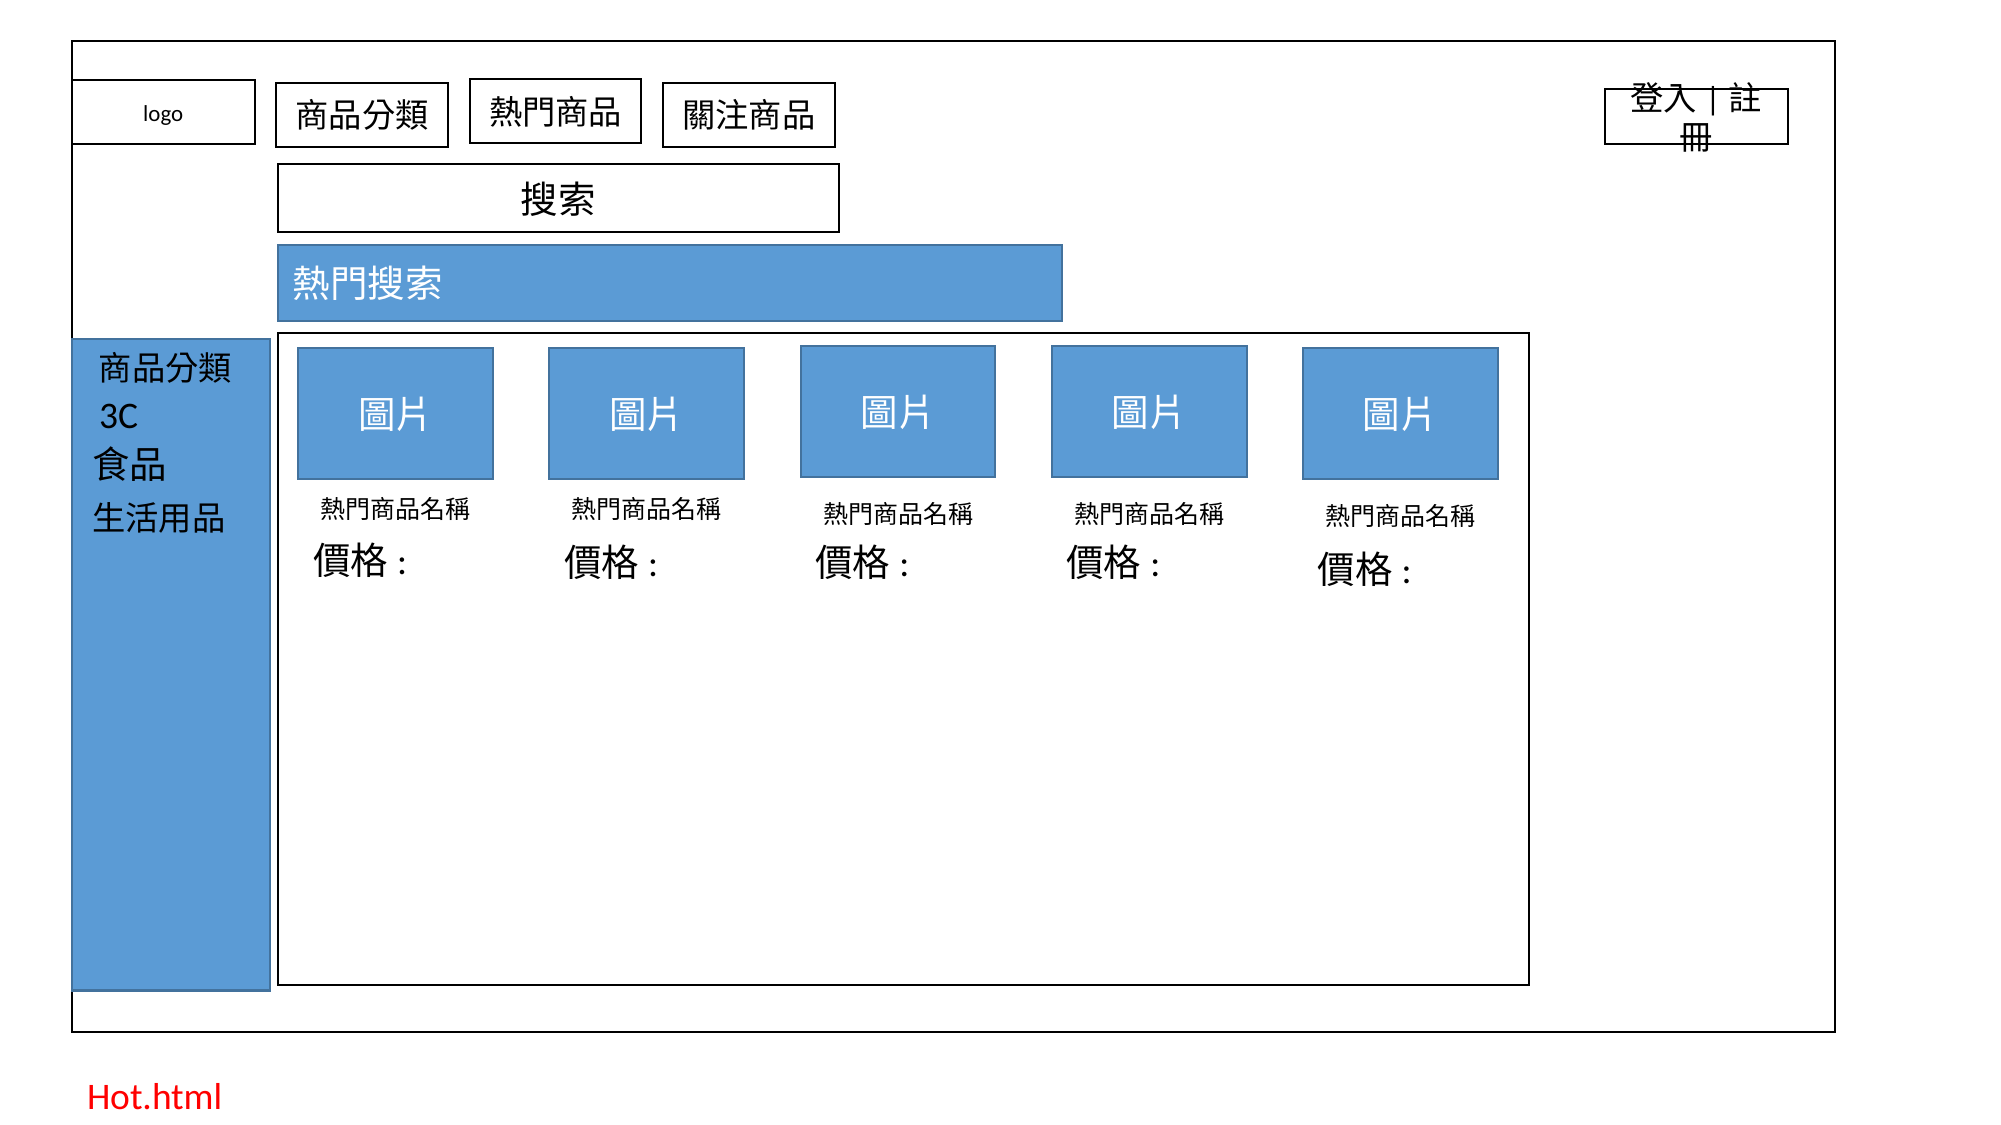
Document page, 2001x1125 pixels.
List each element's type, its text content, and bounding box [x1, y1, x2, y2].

text_box 3C [84, 383, 234, 444]
text_box 商品分類 [275, 82, 449, 148]
text_box 圖片 [1051, 345, 1248, 478]
text_box 圖片 [297, 347, 494, 480]
text_box 圖片 [548, 347, 745, 480]
text_box 熱門搜索 [277, 244, 1063, 322]
text_box 關注商品 [662, 82, 836, 148]
text_box 圖片 [1302, 347, 1499, 480]
text_box 熱門商品名稱 [800, 491, 996, 531]
text_box 價格: [298, 529, 494, 590]
text_box 價格: [1051, 531, 1247, 591]
text_box 圖片 [800, 345, 996, 478]
text_box 商品分類 [84, 339, 252, 394]
text_box 生活用品 [77, 489, 256, 544]
text_box 價格: [1302, 538, 1498, 599]
text_box 熱門商品名稱 [1302, 493, 1498, 538]
text_box [71, 338, 271, 992]
text_box 價格: [800, 531, 996, 592]
text_box 熱門商品名稱 [1051, 491, 1247, 531]
text_box 熱門商品名稱 [298, 486, 494, 529]
text_box 價格: [549, 531, 745, 592]
text_box [71, 40, 1836, 1033]
text_box 搜索 [277, 163, 840, 233]
text_box 熱門商品 [469, 78, 642, 144]
text_box 熱門商品名稱 [549, 486, 745, 531]
text_box [277, 332, 1530, 986]
text_box 食品 [77, 434, 217, 489]
text_box logo [71, 79, 256, 145]
text_box 登入|註冊 [1604, 88, 1789, 145]
text_box Hot.html [72, 1064, 252, 1125]
